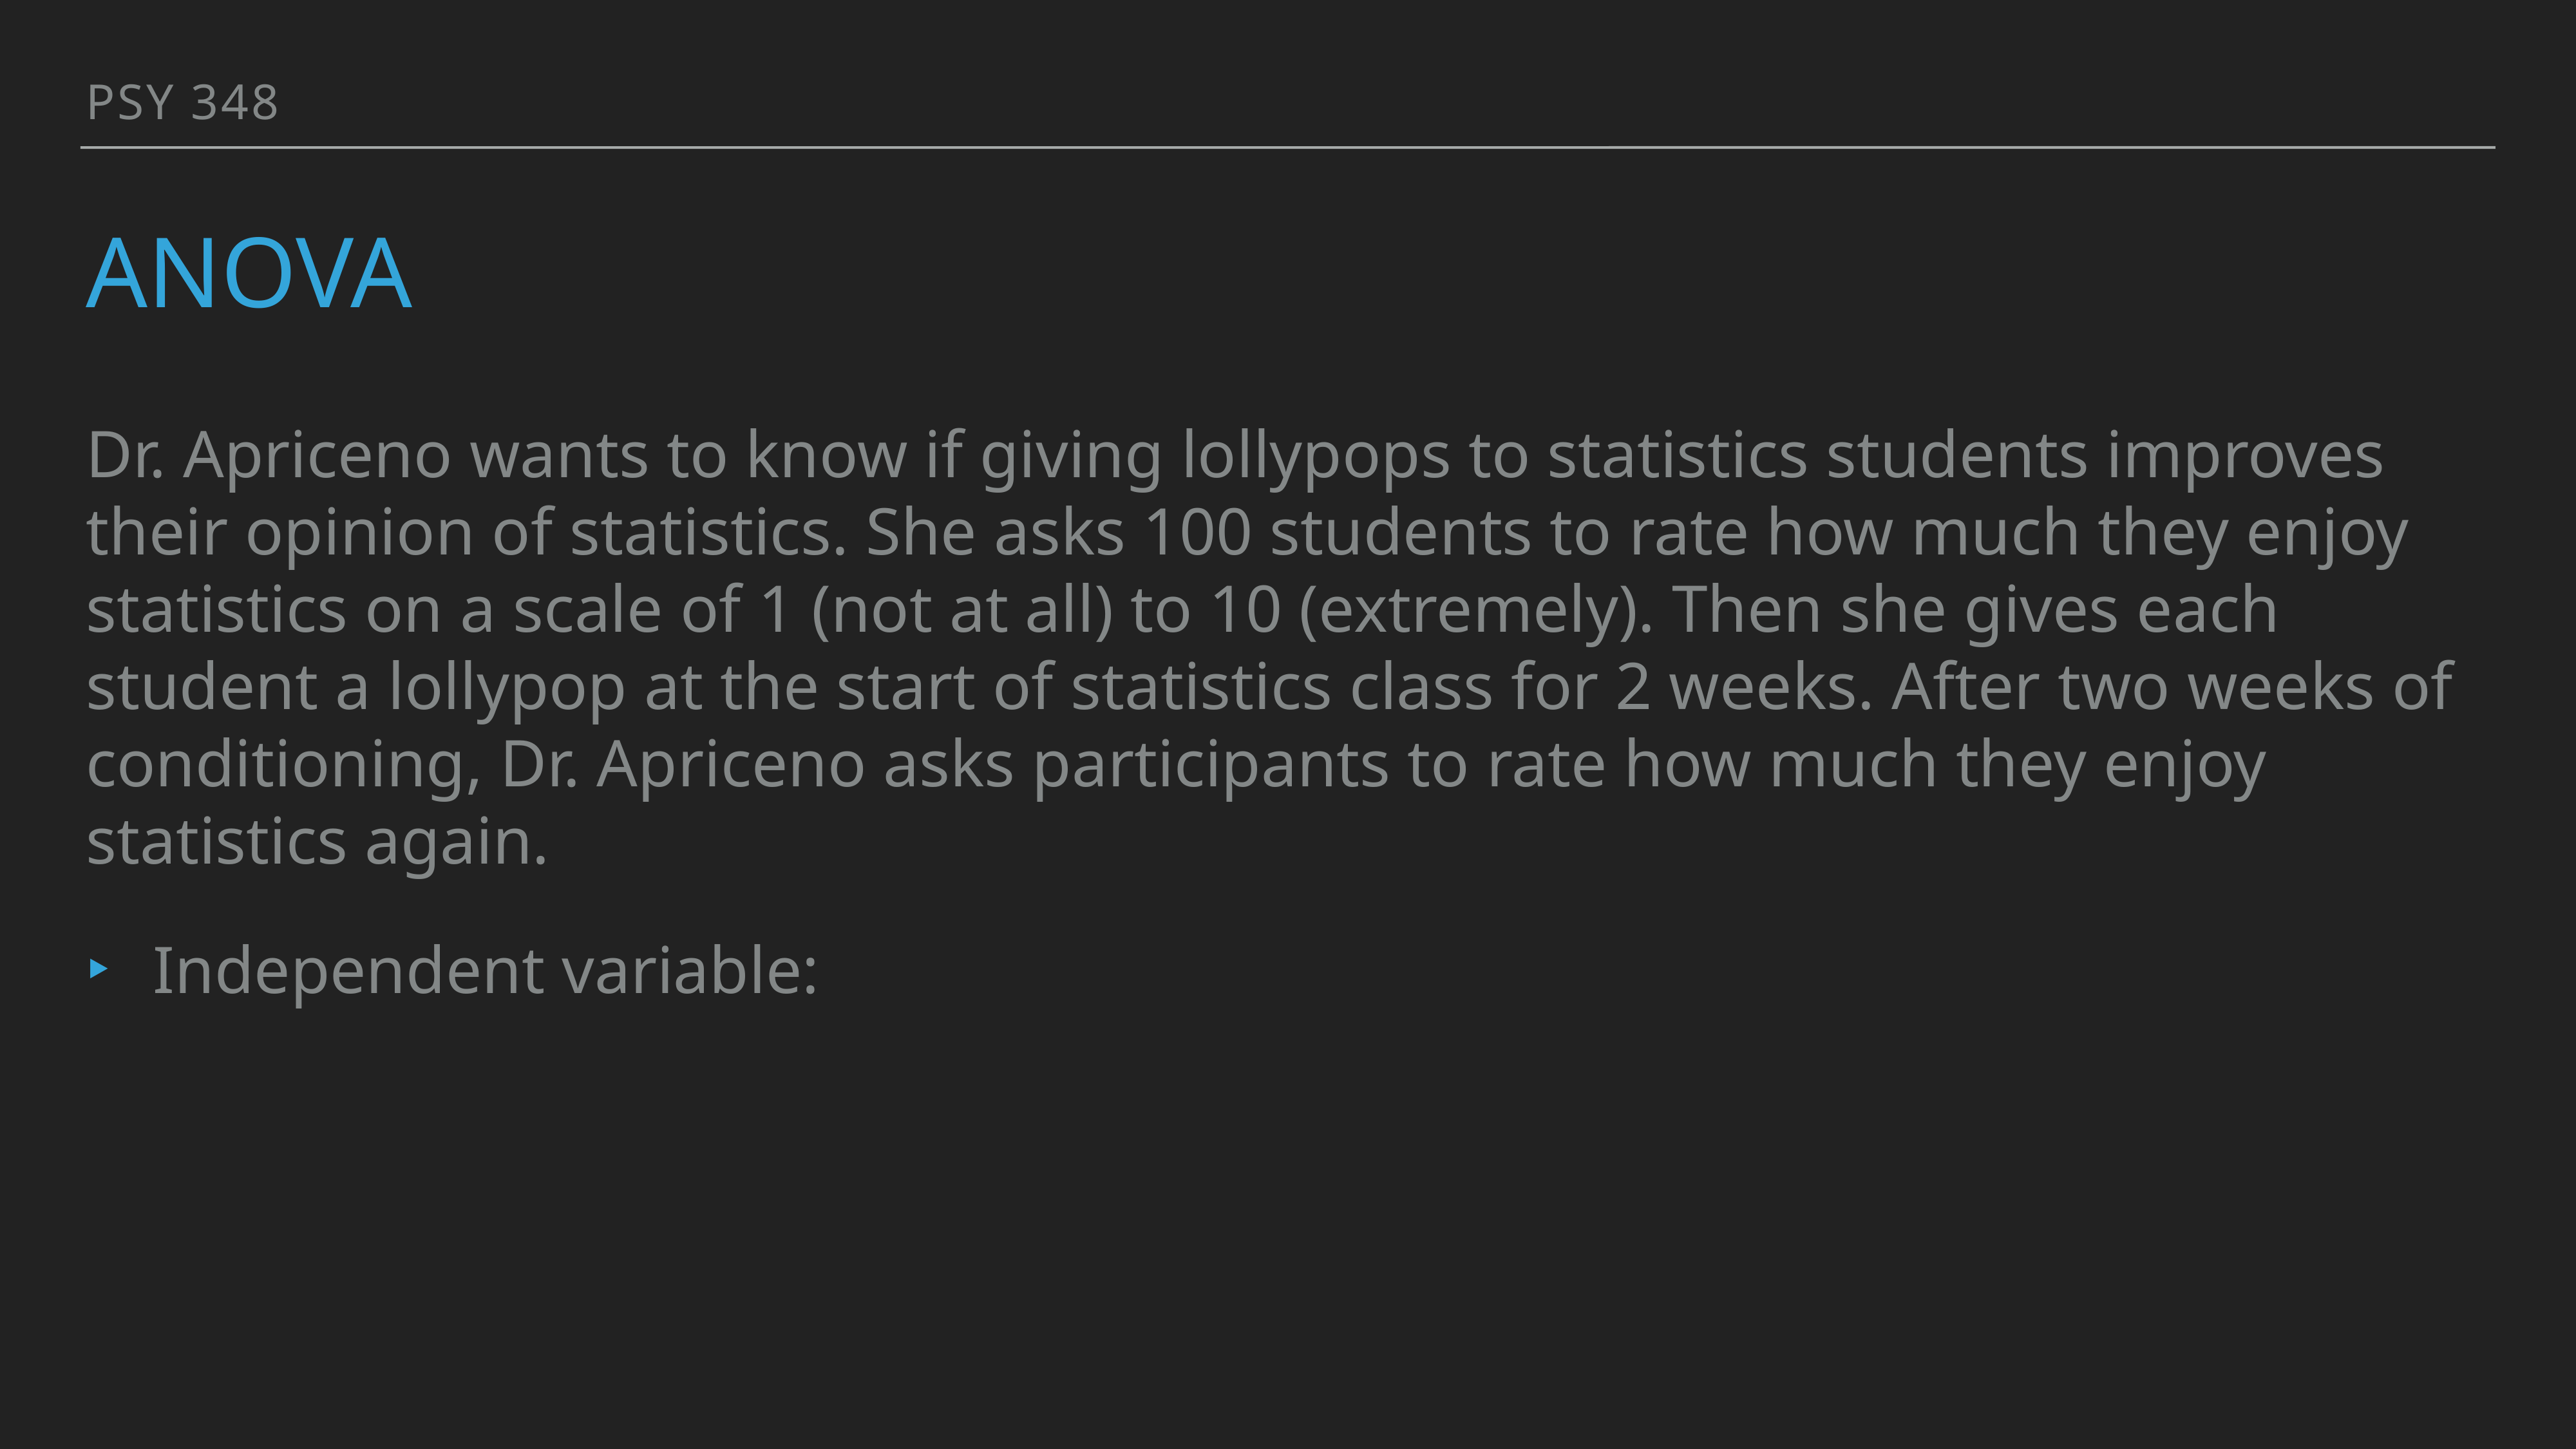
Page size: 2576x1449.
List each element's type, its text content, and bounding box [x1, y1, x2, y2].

list PSY 348 [80, 66, 2295, 135]
list Dr. Apriceno wants to know if giving lollypops to statistics students improves their opinion of statistics. She asks 100 students to rate how much they enjoy statistics on a scale of 1 (not at all) to 10 (extremely). Then she gives each student a lollypop at the start of statistics class for 2 weeks. After two weeks of conditioning, Dr. Apriceno asks participants to rate how much they enjoy statistics again. Independent variable: [80, 407, 2496, 1316]
title AnOVA [80, 227, 2496, 336]
